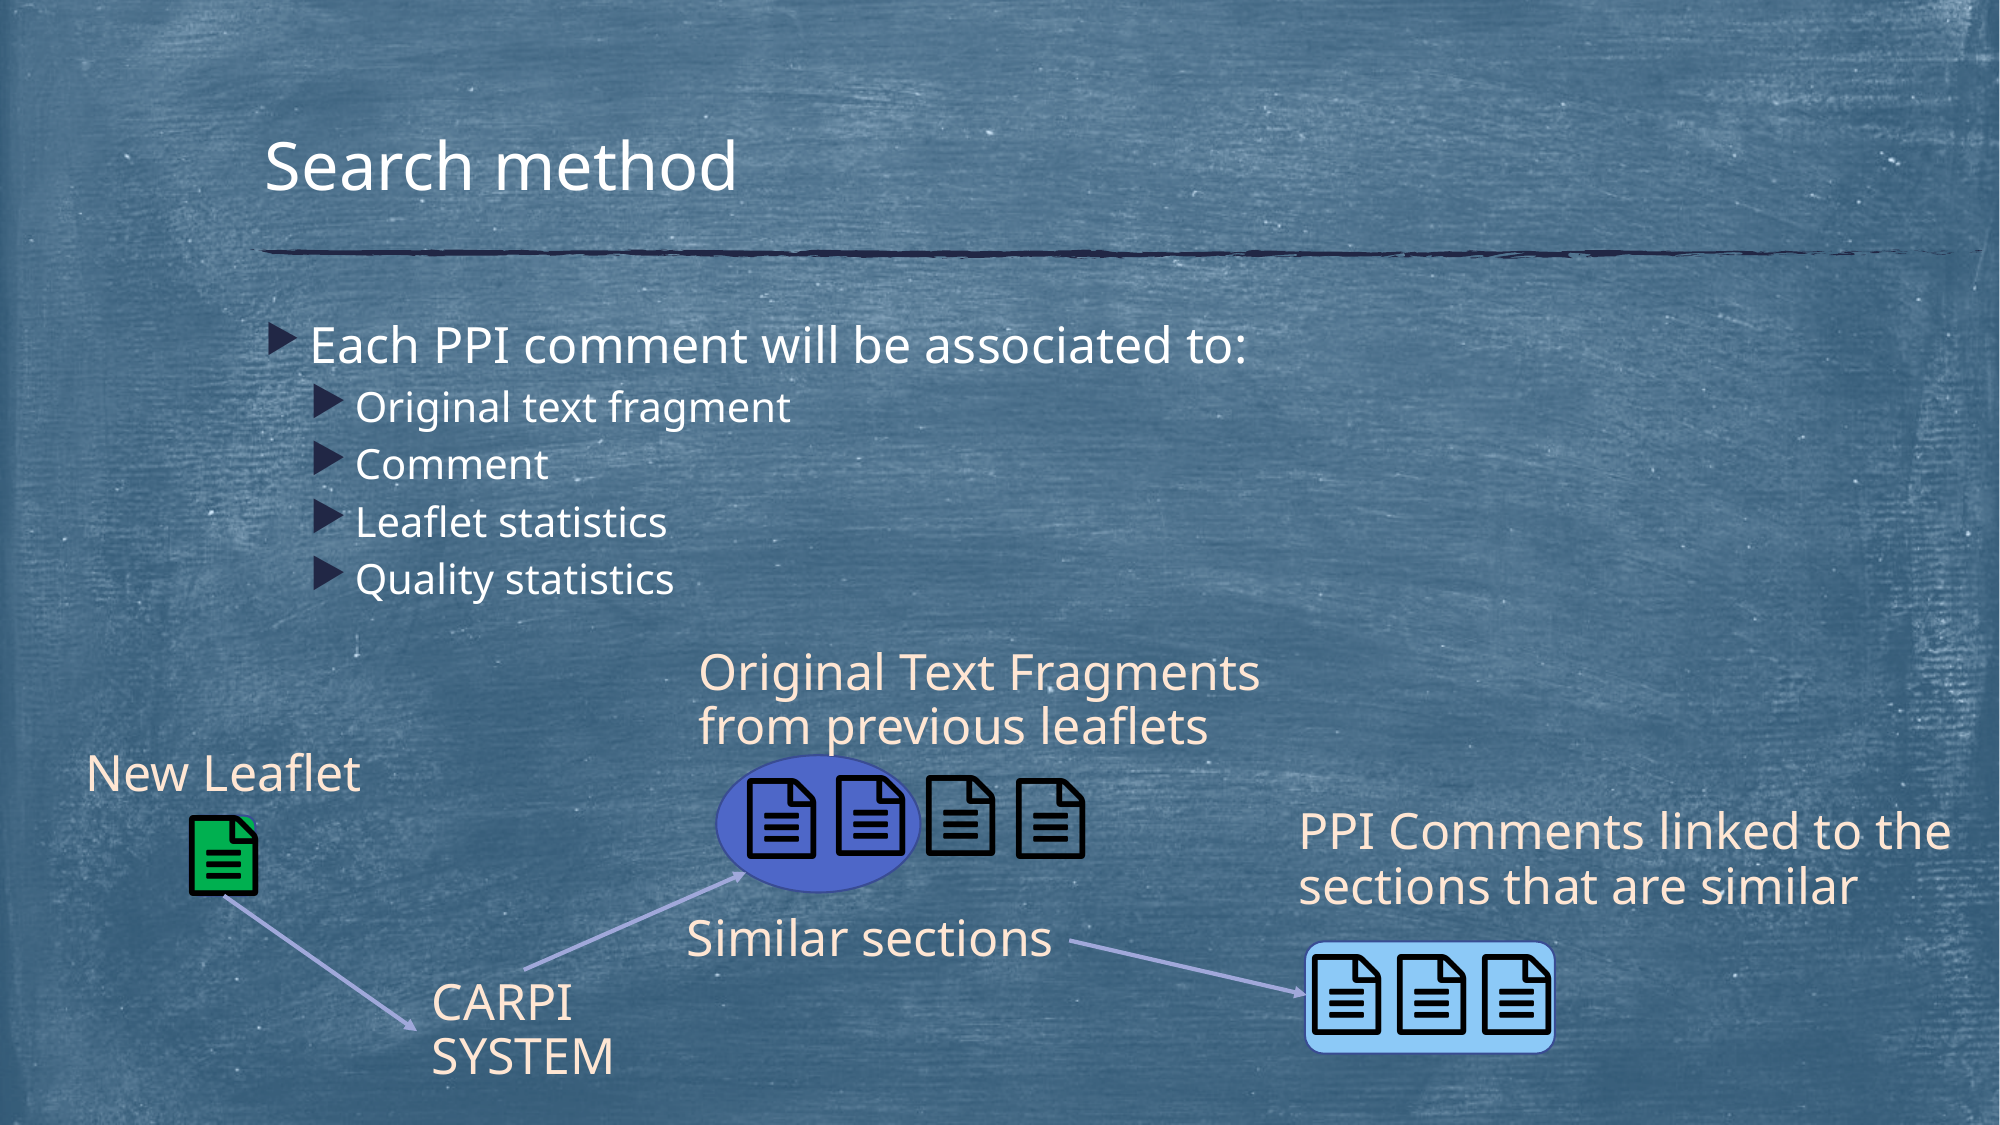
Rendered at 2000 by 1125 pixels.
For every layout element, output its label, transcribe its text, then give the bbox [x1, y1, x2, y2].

picture [183, 815, 264, 896]
picture [741, 778, 822, 859]
text_box [1303, 940, 1556, 1055]
picture [1476, 954, 1557, 1035]
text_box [526, 874, 745, 969]
picture [1010, 778, 1091, 859]
list Each PPI comment will be associated to: Original text fragment Comment Leaflet statistics Quality statistics [249, 312, 1750, 622]
text_box PPI Comments linked to the sections that are similar [1283, 799, 1981, 923]
text_box [715, 763, 910, 894]
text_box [1069, 943, 1305, 993]
text_box Original Text Fragments from previous leaflets [683, 640, 1290, 763]
text_box Similar sections [672, 906, 1070, 975]
text_box [912, 794, 920, 853]
text_box New Leaflet [70, 740, 377, 810]
picture [830, 775, 911, 856]
title Search method [249, 45, 1750, 213]
picture [1306, 954, 1387, 1035]
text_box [227, 898, 419, 1030]
picture [920, 775, 1001, 856]
picture [1391, 954, 1472, 1035]
text_box CARPI SYSTEM [416, 969, 631, 1093]
